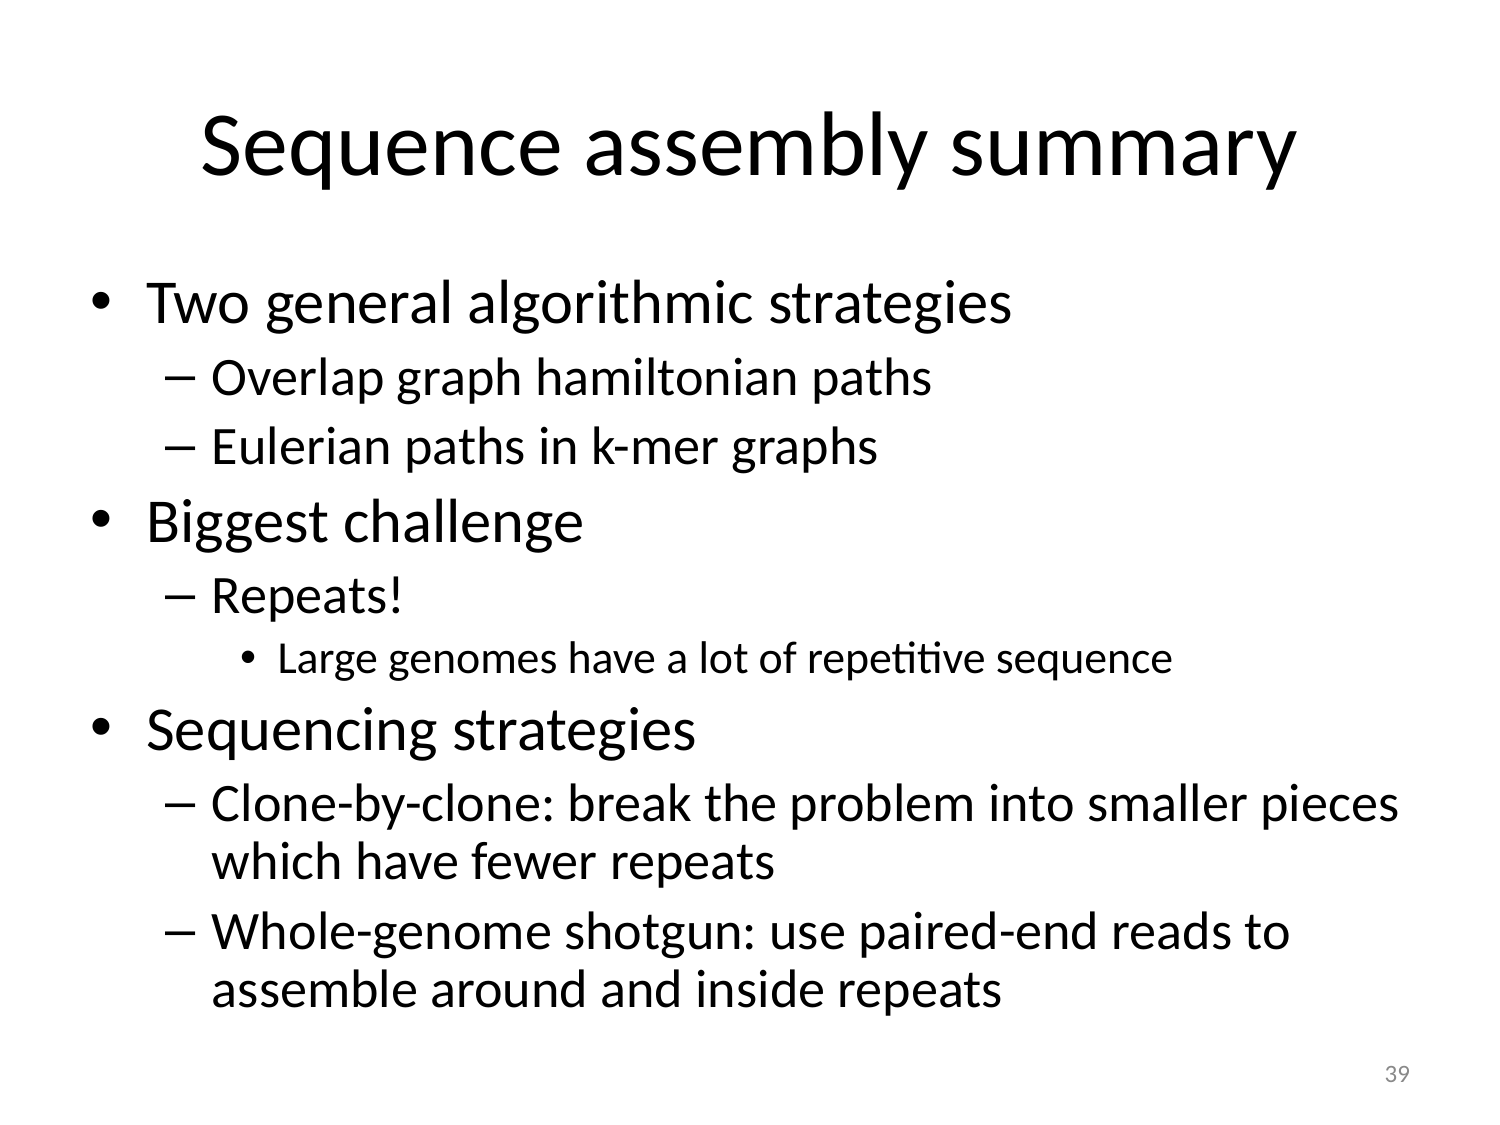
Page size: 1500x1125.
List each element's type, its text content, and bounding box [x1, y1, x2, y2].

list Two general algorithmic strategies Overlap graph hamiltonian paths Eulerian paths in k-mer graphs Biggest challenge Repeats! Large genomes have a lot of repetitive sequence Sequencing strategies Clone-by-clone: break the problem into smaller pieces which have fewer repeats Whole-genome shotgun: use paired-end reads to assemble around and inside repeats [75, 262, 1425, 1100]
slide_number 39 [1074, 1042, 1425, 1103]
title Sequence assembly summary [75, 45, 1425, 233]
